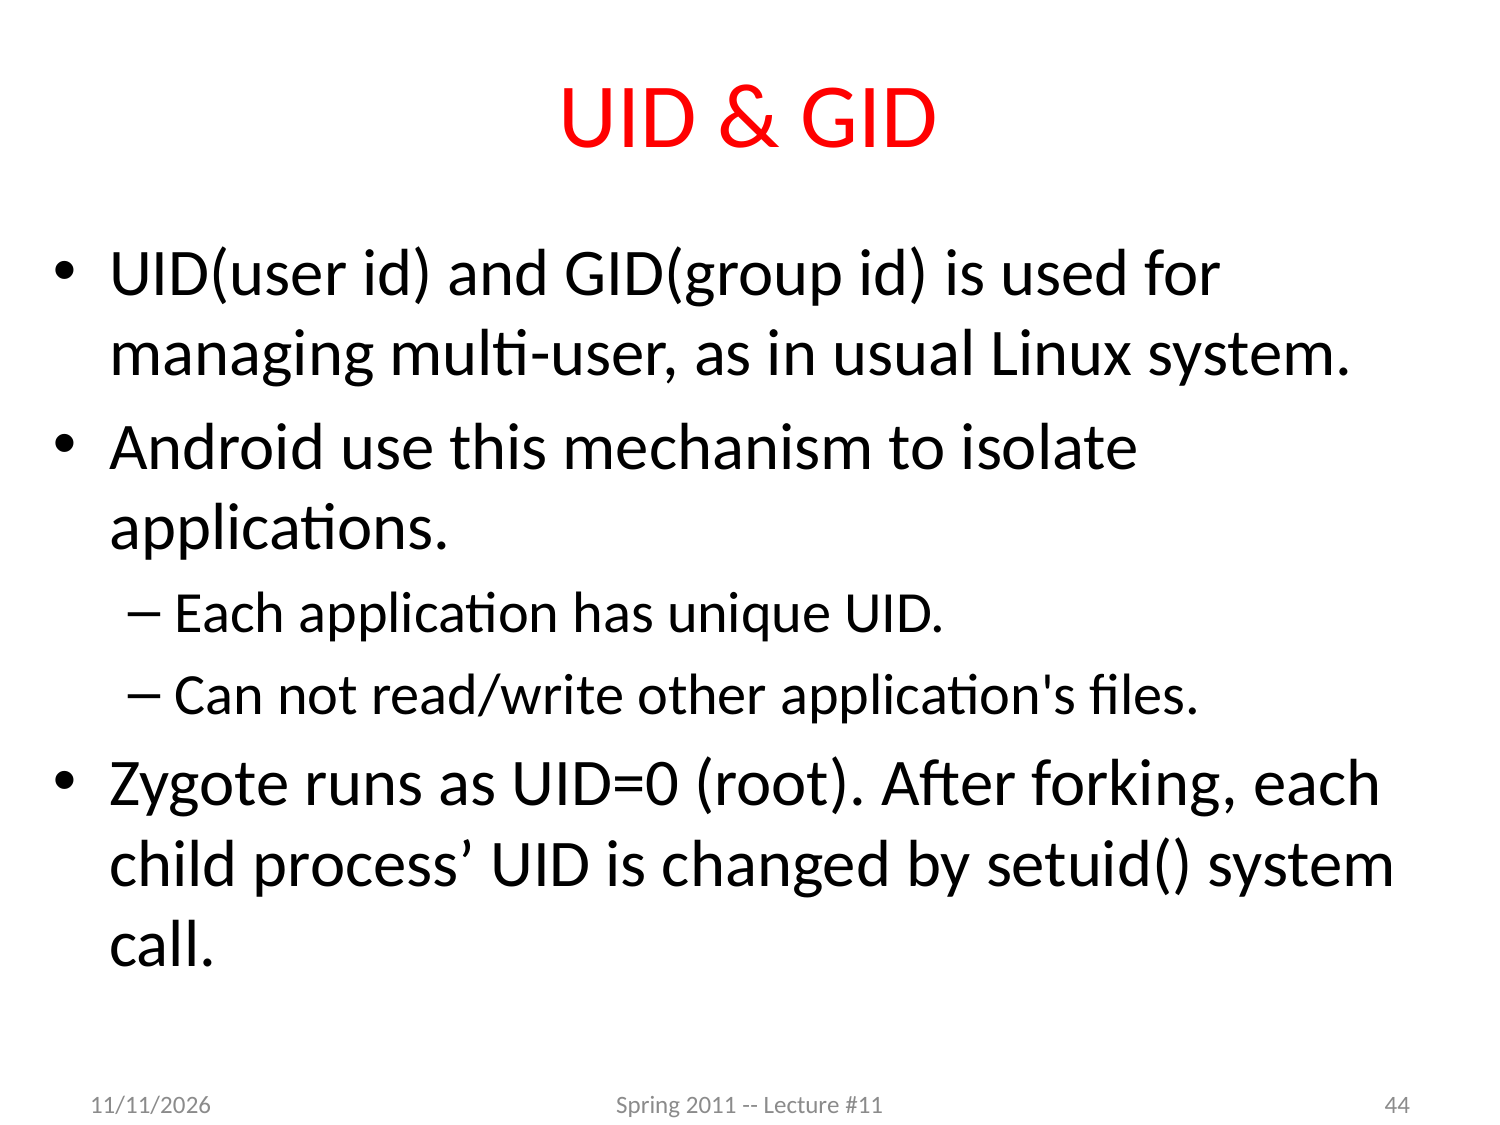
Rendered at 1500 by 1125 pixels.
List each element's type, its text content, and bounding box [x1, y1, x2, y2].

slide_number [75, 1073, 425, 1125]
footer Spring 2011 -- Lecture #11 [512, 1073, 988, 1125]
title UID & GID [39, 17, 1458, 205]
slide_number 44 [1074, 1073, 1425, 1125]
list UID(user id) and GID(group id) is used for managing multi-user, as in usual Linux system. Android use this mechanism to isolate applications. Each application has unique UID. Can not read/write other application's files. Zygote runs as UID=0 (root). After forking, each child process’ UID is changed by setuid() system call. [37, 221, 1460, 1067]
